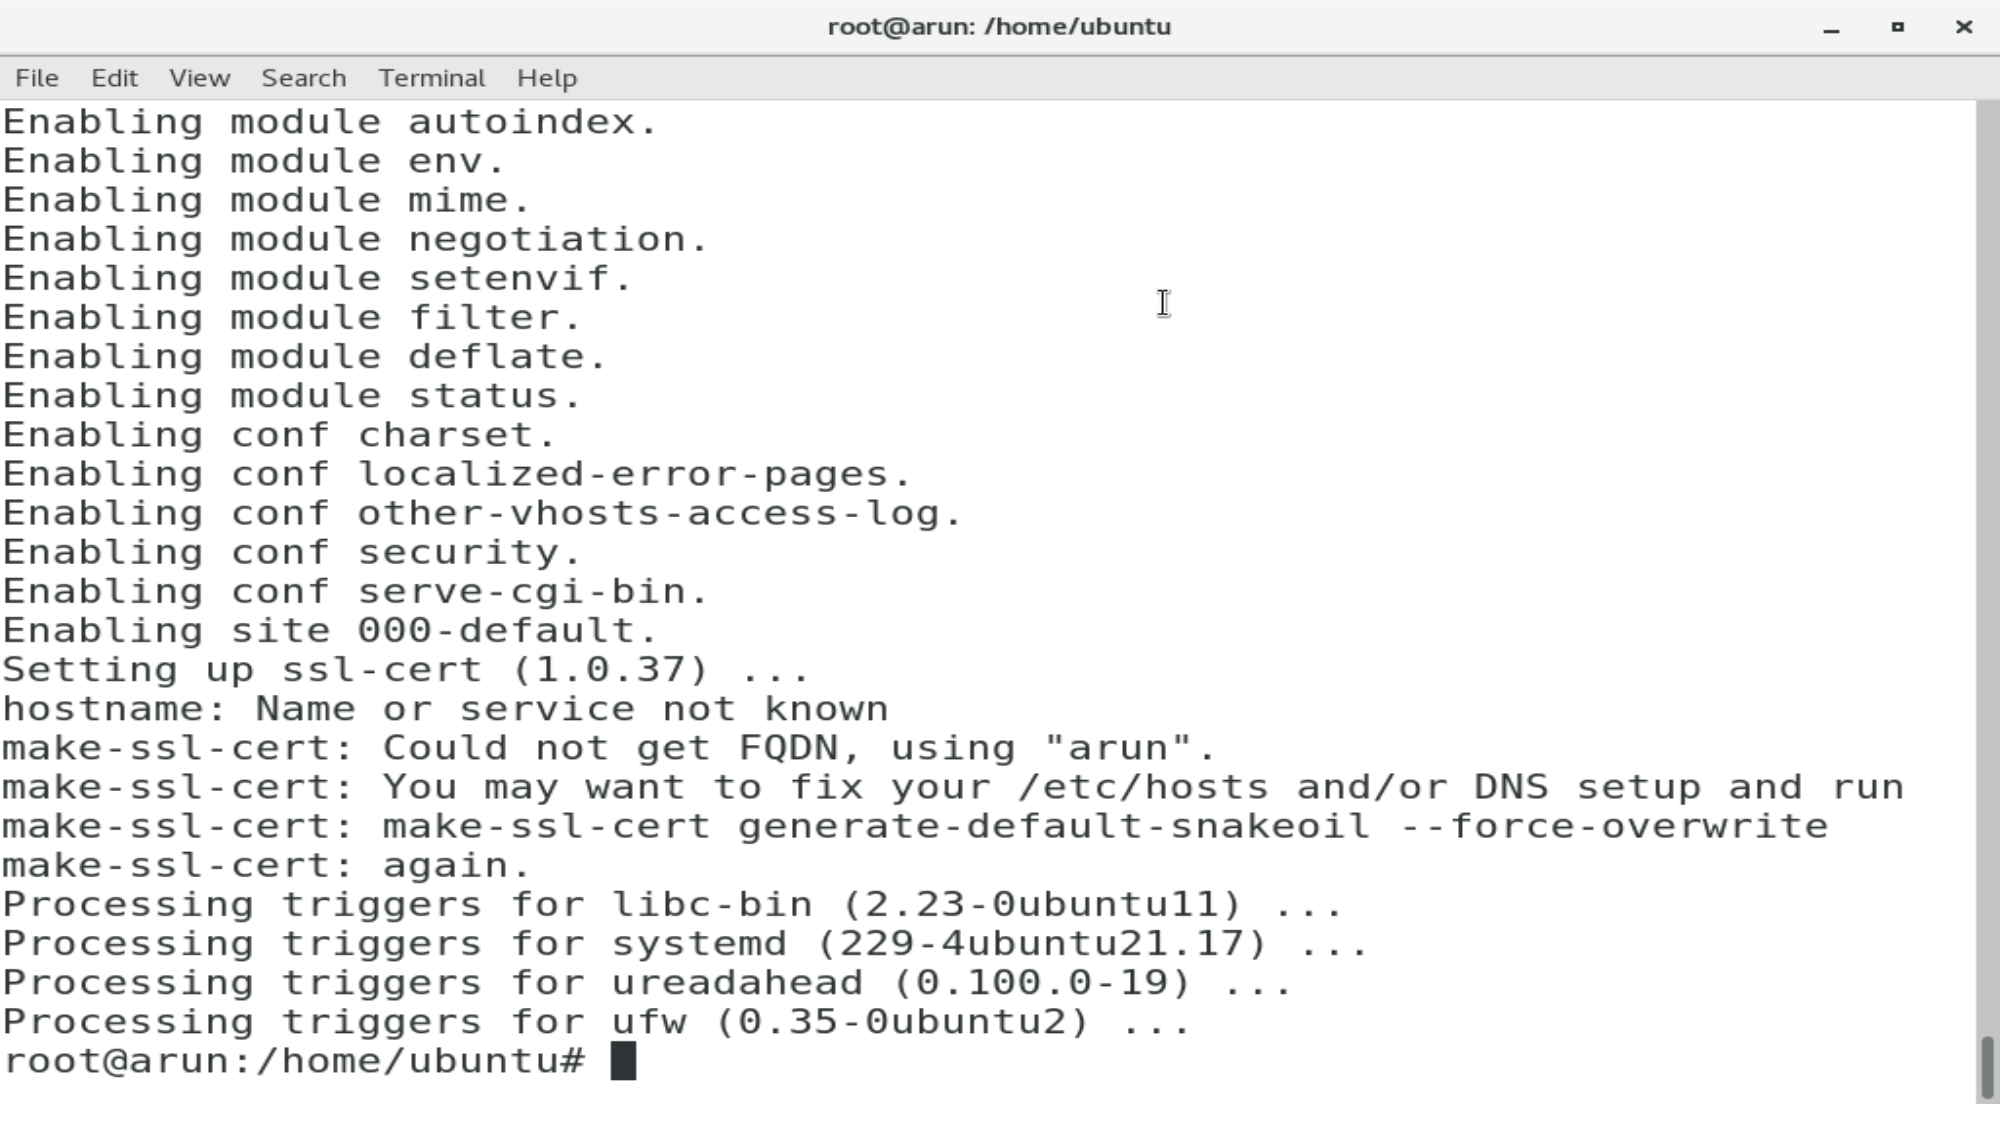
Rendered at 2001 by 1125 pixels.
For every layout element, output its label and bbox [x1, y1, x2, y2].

list [0, 0, 2000, 1104]
